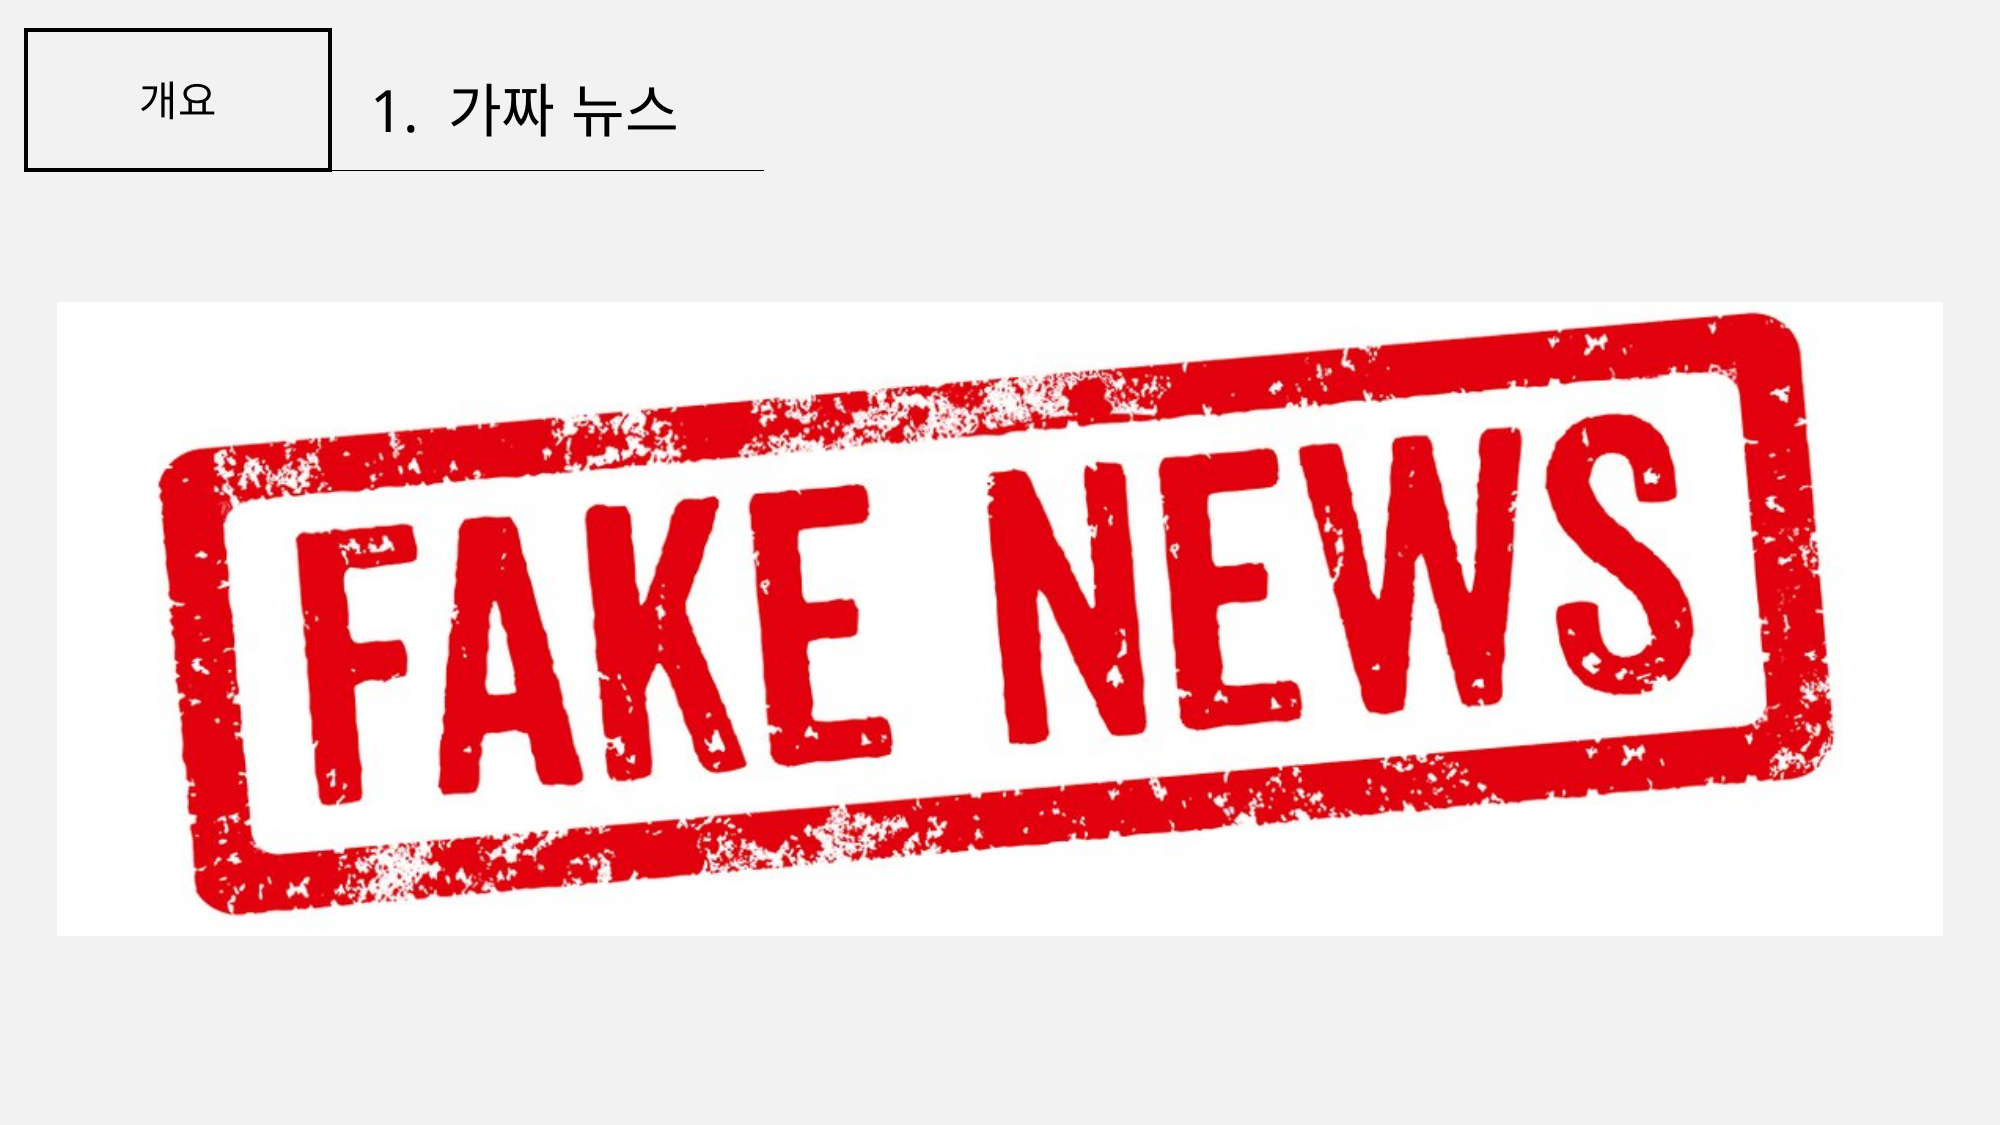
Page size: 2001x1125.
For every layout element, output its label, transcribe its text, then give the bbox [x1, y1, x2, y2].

picture [57, 302, 1943, 936]
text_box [26, 29, 330, 171]
text_box 1. 가짜 뉴스 [355, 67, 1348, 152]
